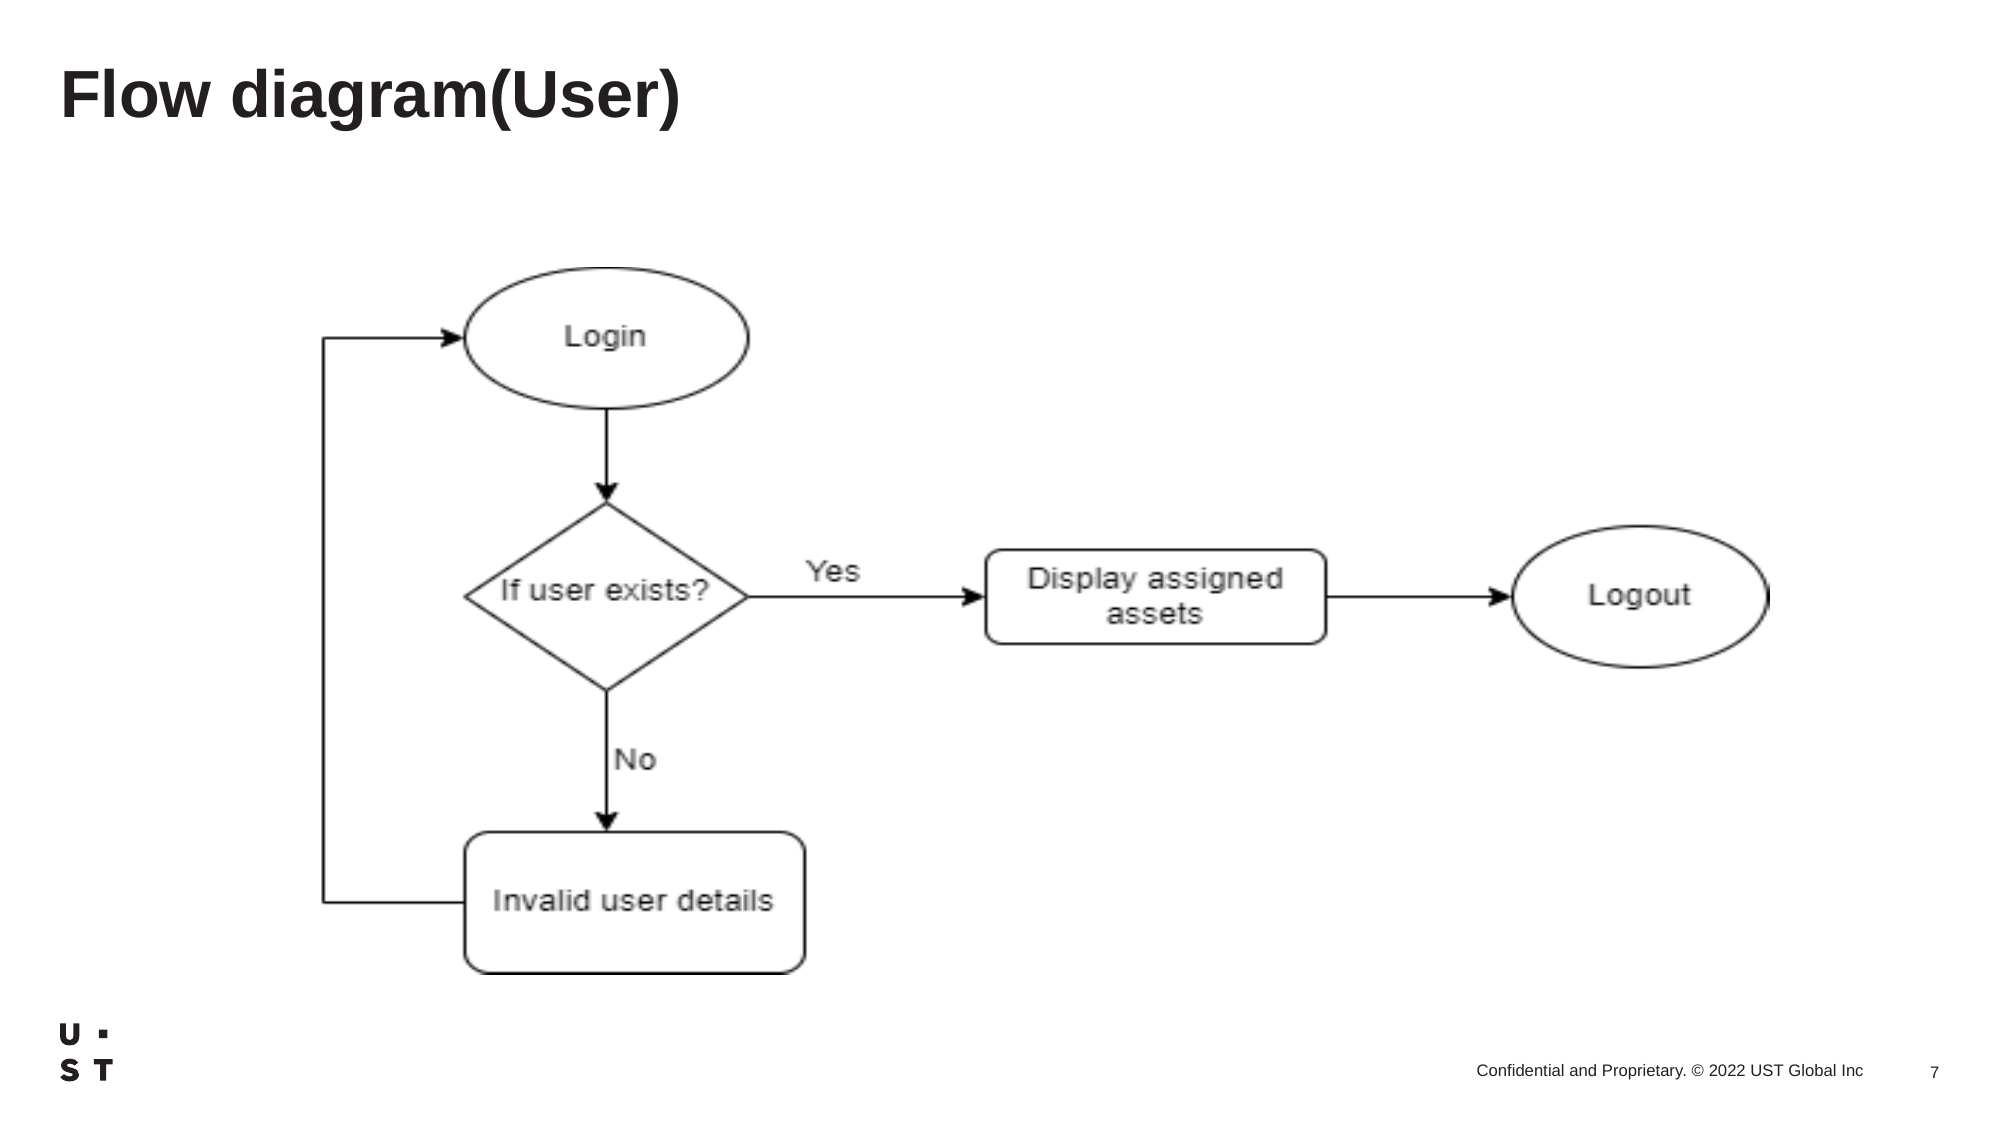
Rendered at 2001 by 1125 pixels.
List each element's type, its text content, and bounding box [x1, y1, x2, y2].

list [303, 267, 1770, 976]
title Flow diagram(User) [60, 60, 1940, 210]
